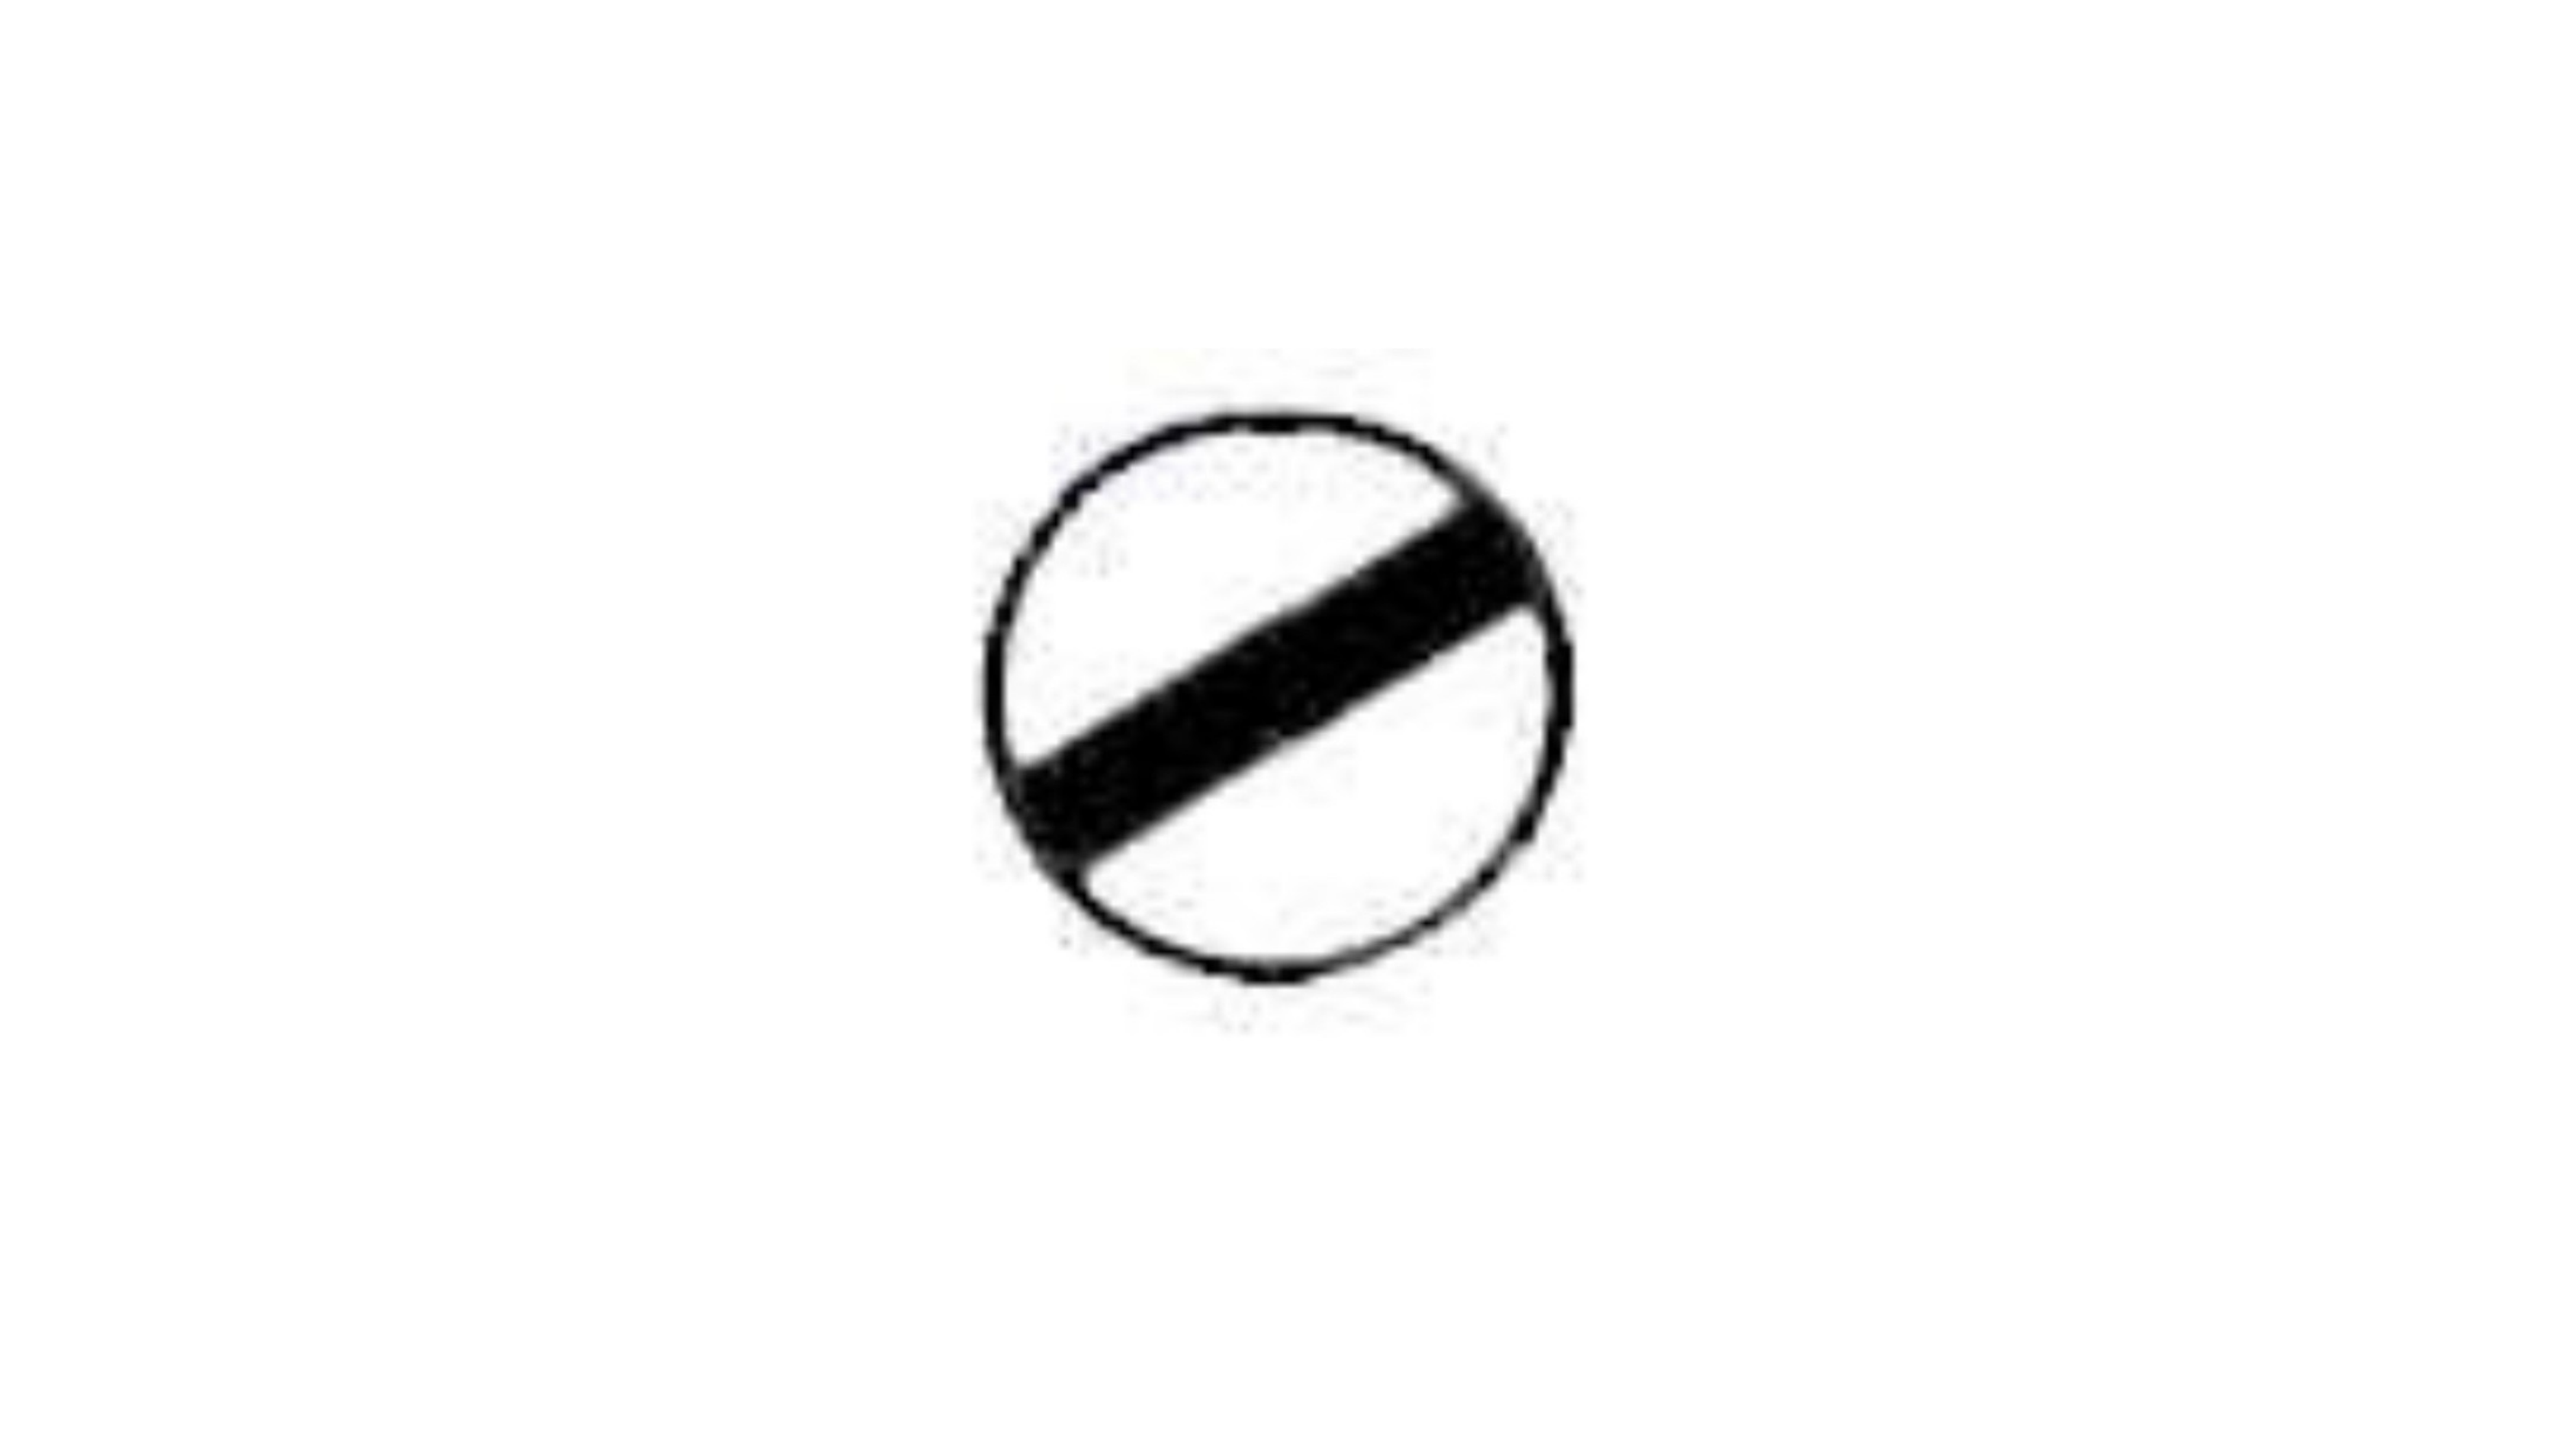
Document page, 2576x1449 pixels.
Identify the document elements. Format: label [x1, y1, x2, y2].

picture [970, 348, 1589, 1041]
